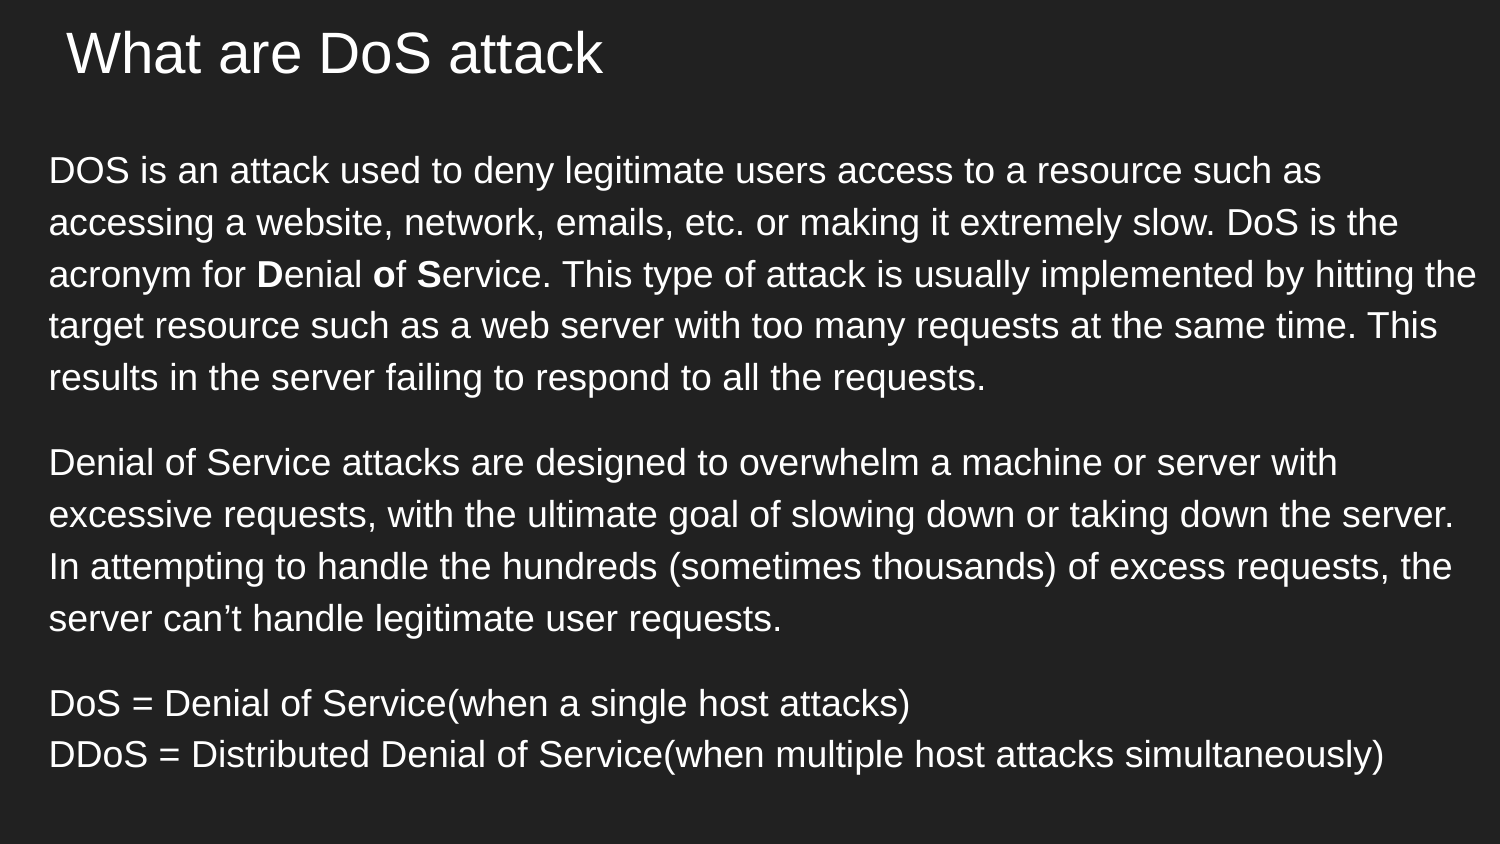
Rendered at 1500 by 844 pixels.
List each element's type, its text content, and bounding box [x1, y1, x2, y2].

title What are DoS attack [51, 0, 1449, 94]
list DOS is an attack used to deny legitimate users access to a resource such as accessing a website, network, emails, etc. or making it extremely slow. DoS is the acronym for Denial of Service. This type of attack is usually implemented by hitting the target resource such as a web server with too many requests at the same time. This results in the server failing to respond to all the requests. Denial of Service attacks are designed to overwhelm a machine or server with excessive requests, with the ultimate goal of slowing down or taking down the server. In attempting to handle the hundreds (sometimes thousands) of excess requests, the server can’t handle legitimate user requests. DoS = Denial of Service(when a single host attacks) DDoS = Distributed Denial of Service(when multiple host attacks simultaneously) [33, 124, 1500, 844]
